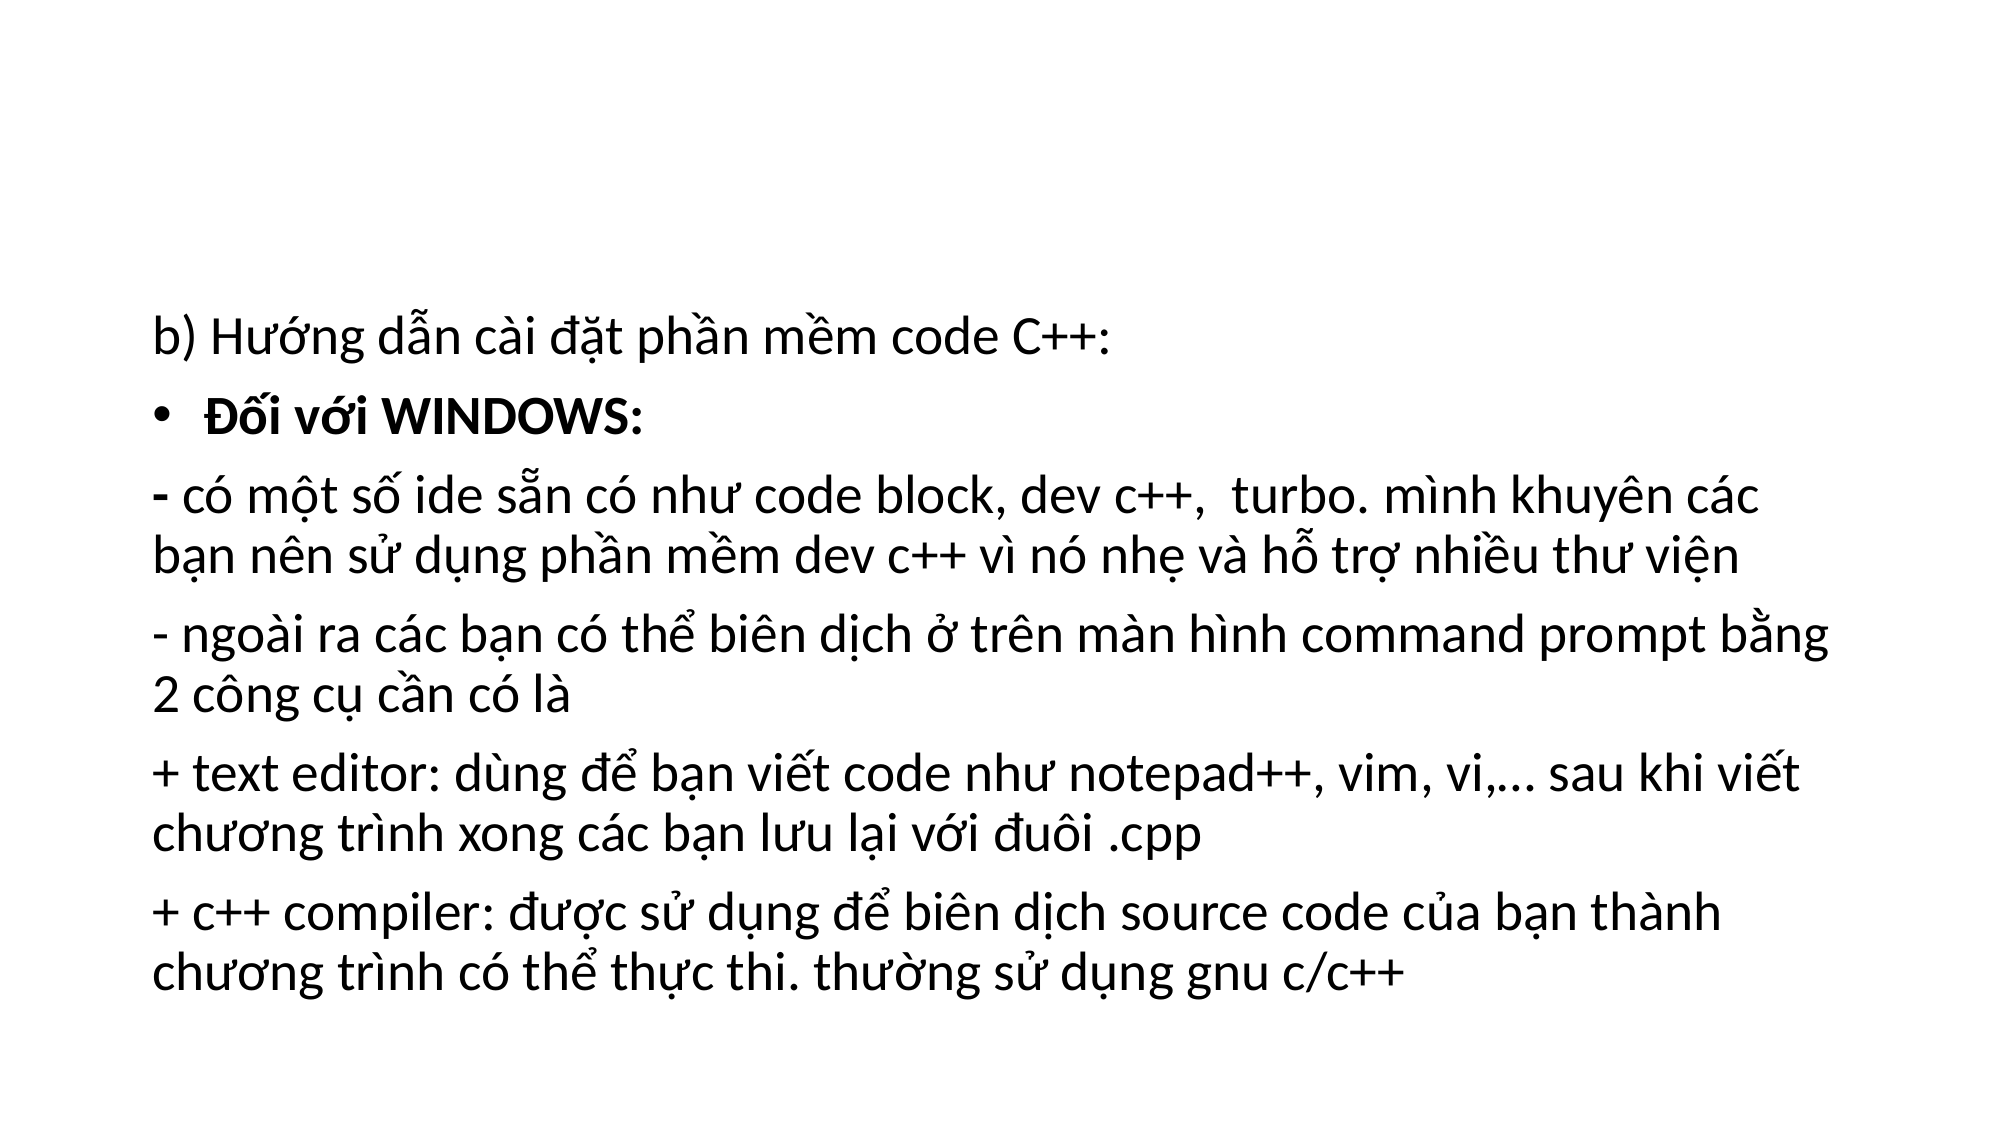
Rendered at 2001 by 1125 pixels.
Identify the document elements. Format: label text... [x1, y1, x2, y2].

list b) Hướng dẫn cài đặt phần mềm code C++: Đối với WINDOWS: - có một số ide sẵn có như code block, dev c++, turbo. mình khuyên các bạn nên sử dụng phần mềm dev c++ vì nó nhẹ và hỗ trợ nhiều thư viện - ngoài ra các bạn có thể biên dịch ở trên màn hình command prompt bằng 2 công cụ cần có là + text editor: dùng để bạn viết code như notepad++, vim, vi,… sau khi viết chương trình xong các bạn lưu lại với đuôi .cpp + c++ compiler: được sử dụng để biên dịch source code của bạn thành chương trình có thể thực thi. thường sử dụng gnu c/c++ [137, 299, 1863, 1014]
